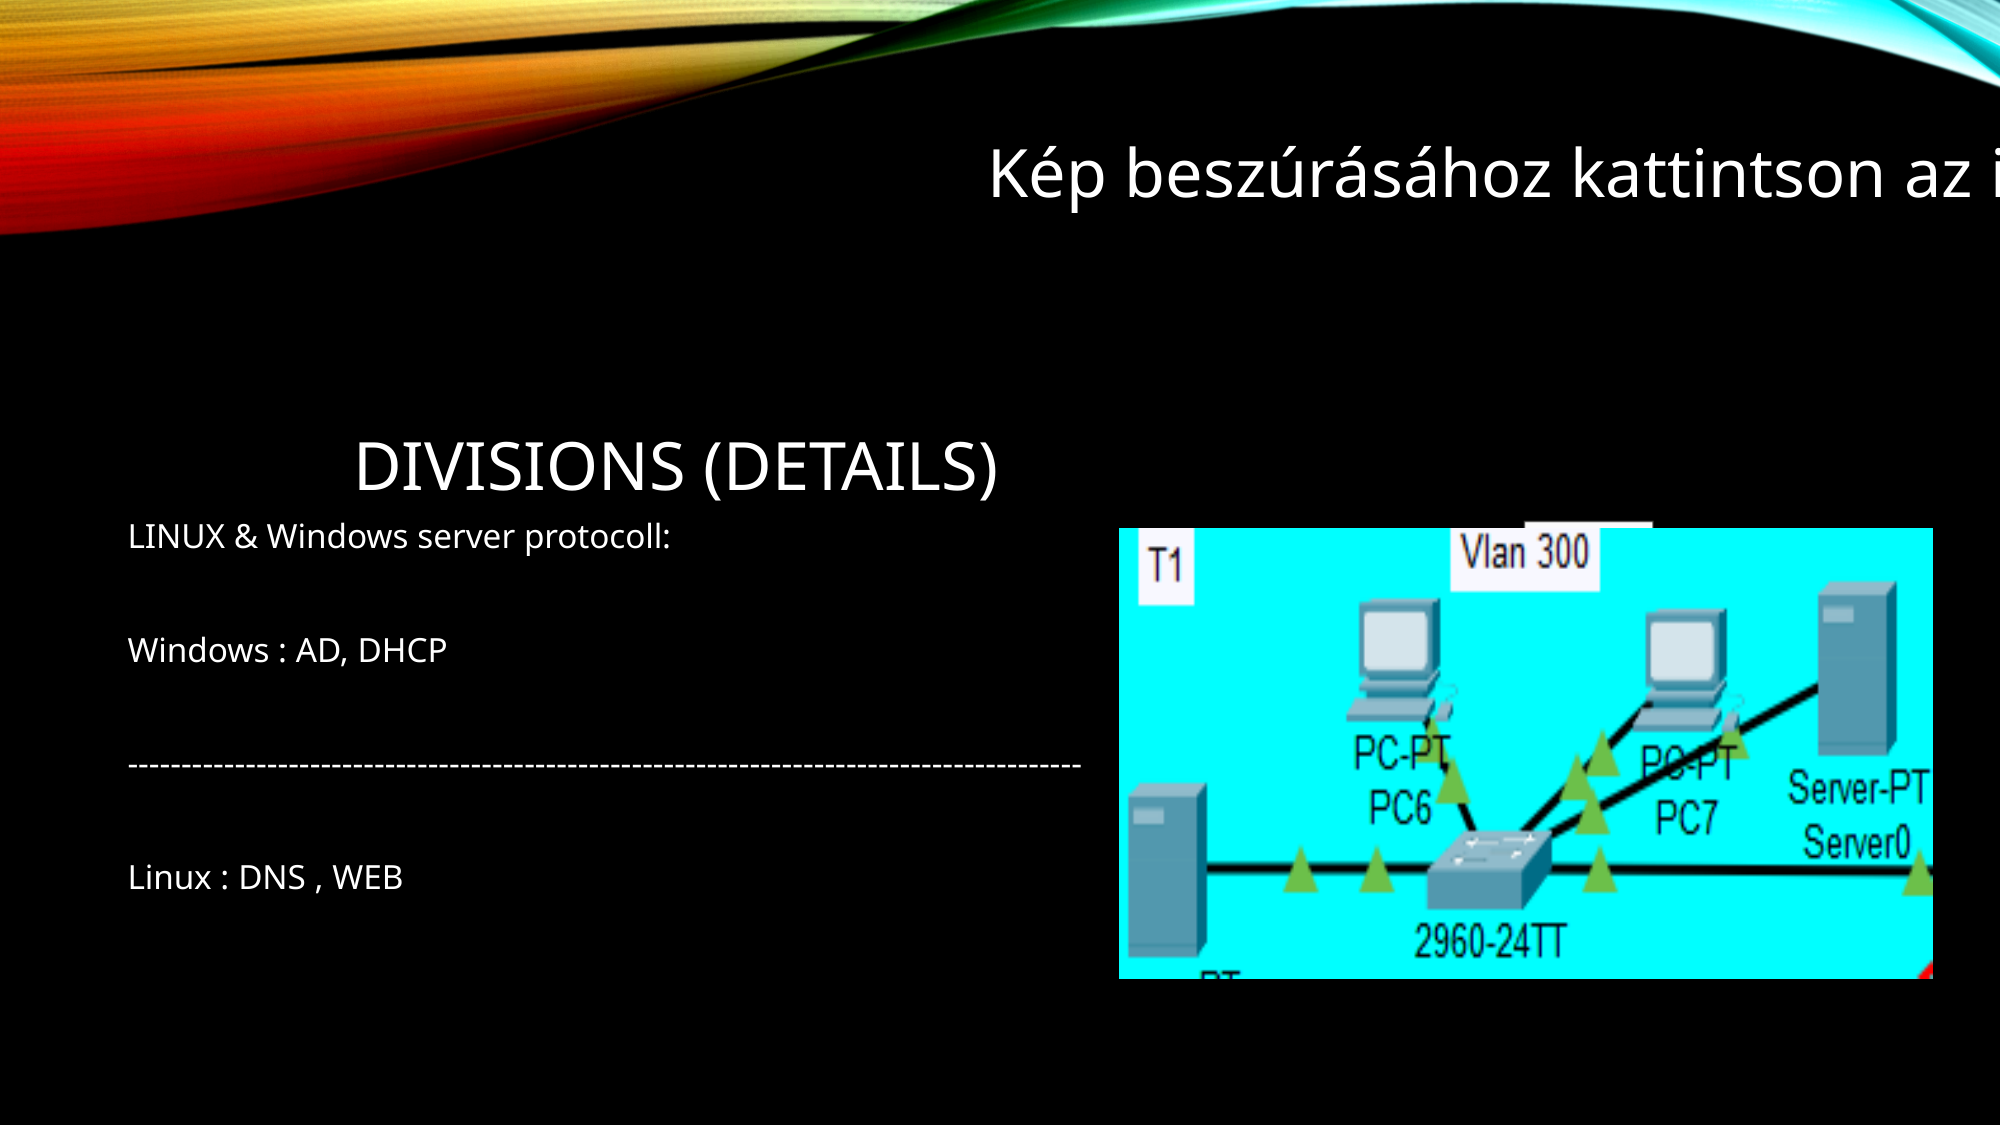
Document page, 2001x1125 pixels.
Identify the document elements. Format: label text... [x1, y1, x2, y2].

title DIVISIONS (DETAILS) [112, 249, 1240, 512]
list LINUX & Windows server protocoll: Windows : AD, DHCP ----------------------------------------------------------------------------------------- Linux : DNS , WEB [112, 512, 1240, 1021]
picture [0, 0, 2000, 1021]
